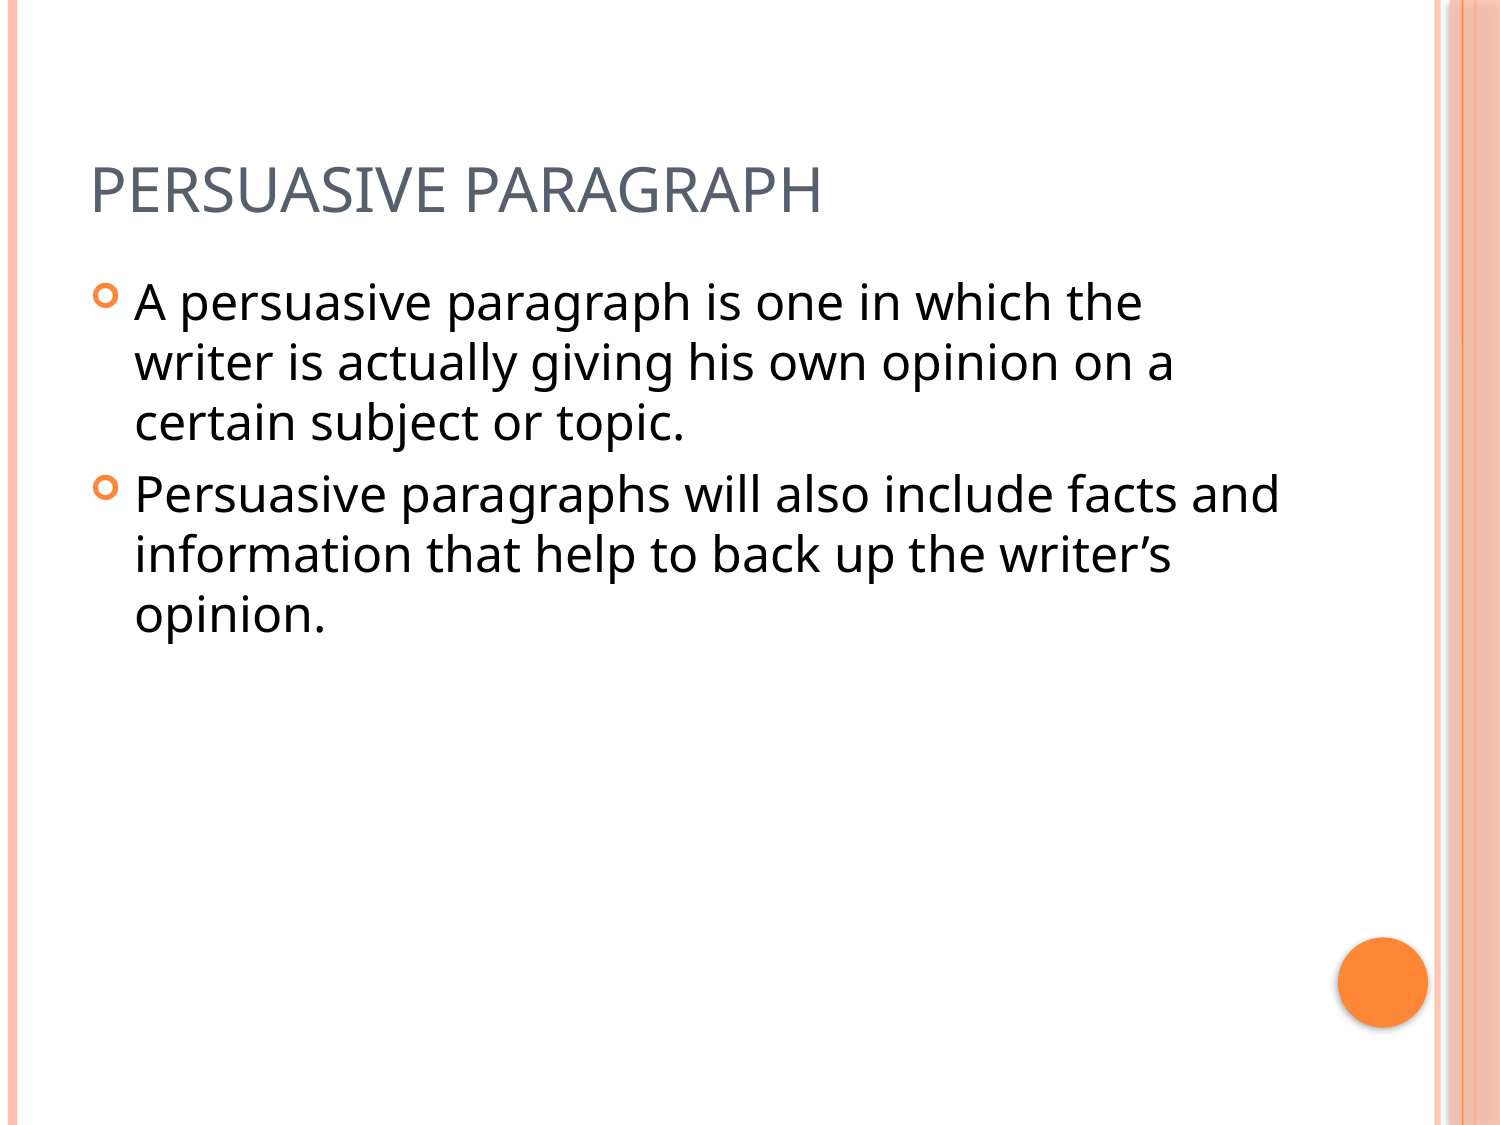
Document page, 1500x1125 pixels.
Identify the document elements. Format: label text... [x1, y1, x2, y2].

list A persuasive paragraph is one in which the writer is actually giving his own opinion on a certain subject or topic. Persuasive paragraphs will also include facts and information that help to back up the writer’s opinion. [75, 262, 1300, 1062]
title Persuasive Paragraph [75, 45, 1300, 233]
